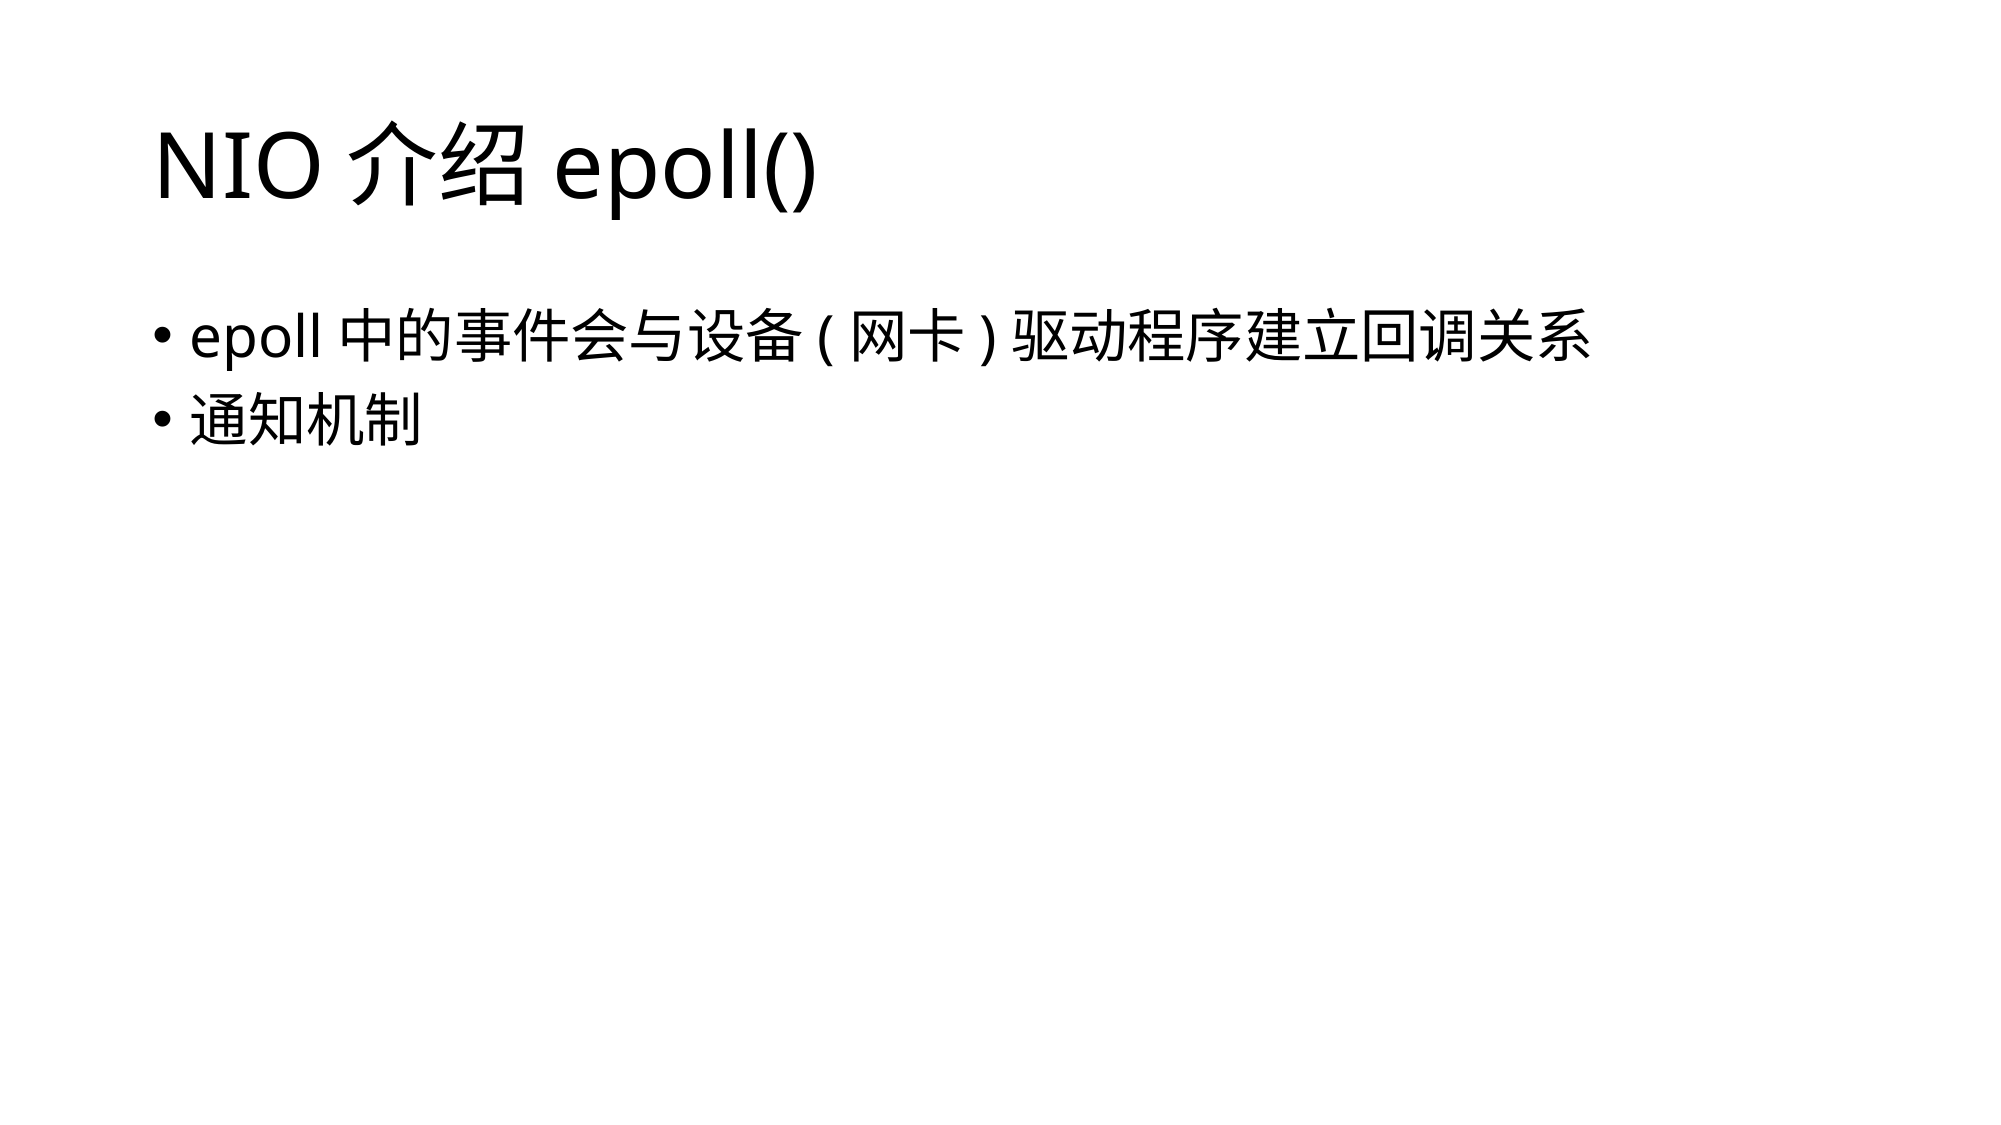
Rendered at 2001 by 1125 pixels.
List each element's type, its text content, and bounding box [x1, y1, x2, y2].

list epoll中的事件会与设备(网卡)驱动程序建立回调关系 通知机制 [137, 299, 1863, 1014]
title NIO介绍epoll() [137, 59, 1863, 278]
